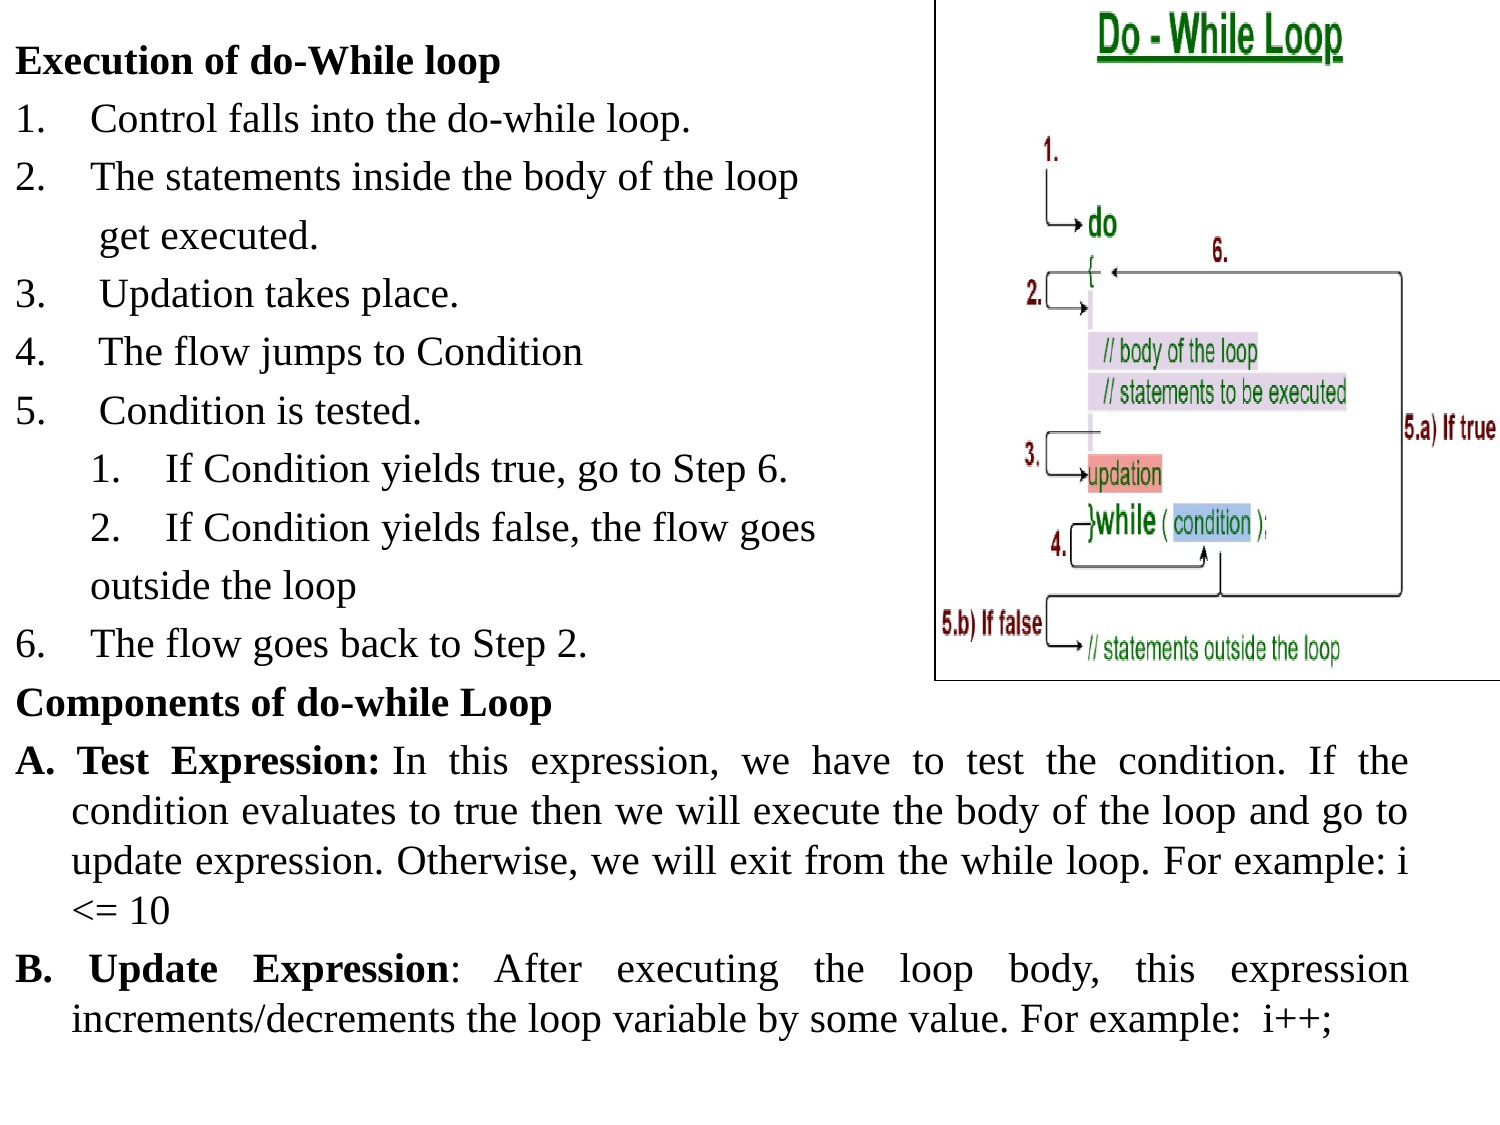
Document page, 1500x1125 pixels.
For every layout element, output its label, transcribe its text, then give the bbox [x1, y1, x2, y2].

picture [935, 0, 1500, 680]
list Execution of do-While loop Control falls into the do-while loop. The statements inside the body of the loop get executed. 3. Updation takes place. 4. The flow jumps to Condition 5. Condition is tested. If Condition yields true, go to Step 6. If Condition yields false, the flow goes outside the loop The flow goes back to Step 2. Components of do-while Loop A. Test Expression: In this expression, we have to test the condition. If the condition evaluates to true then we will execute the body of the loop and go to update expression. Otherwise, we will exit from the while loop. For example: i <= 10 B. Update Expression: After executing the loop body, this expression increments/decrements the loop variable by some value. For example: i++; [0, 24, 1425, 1125]
